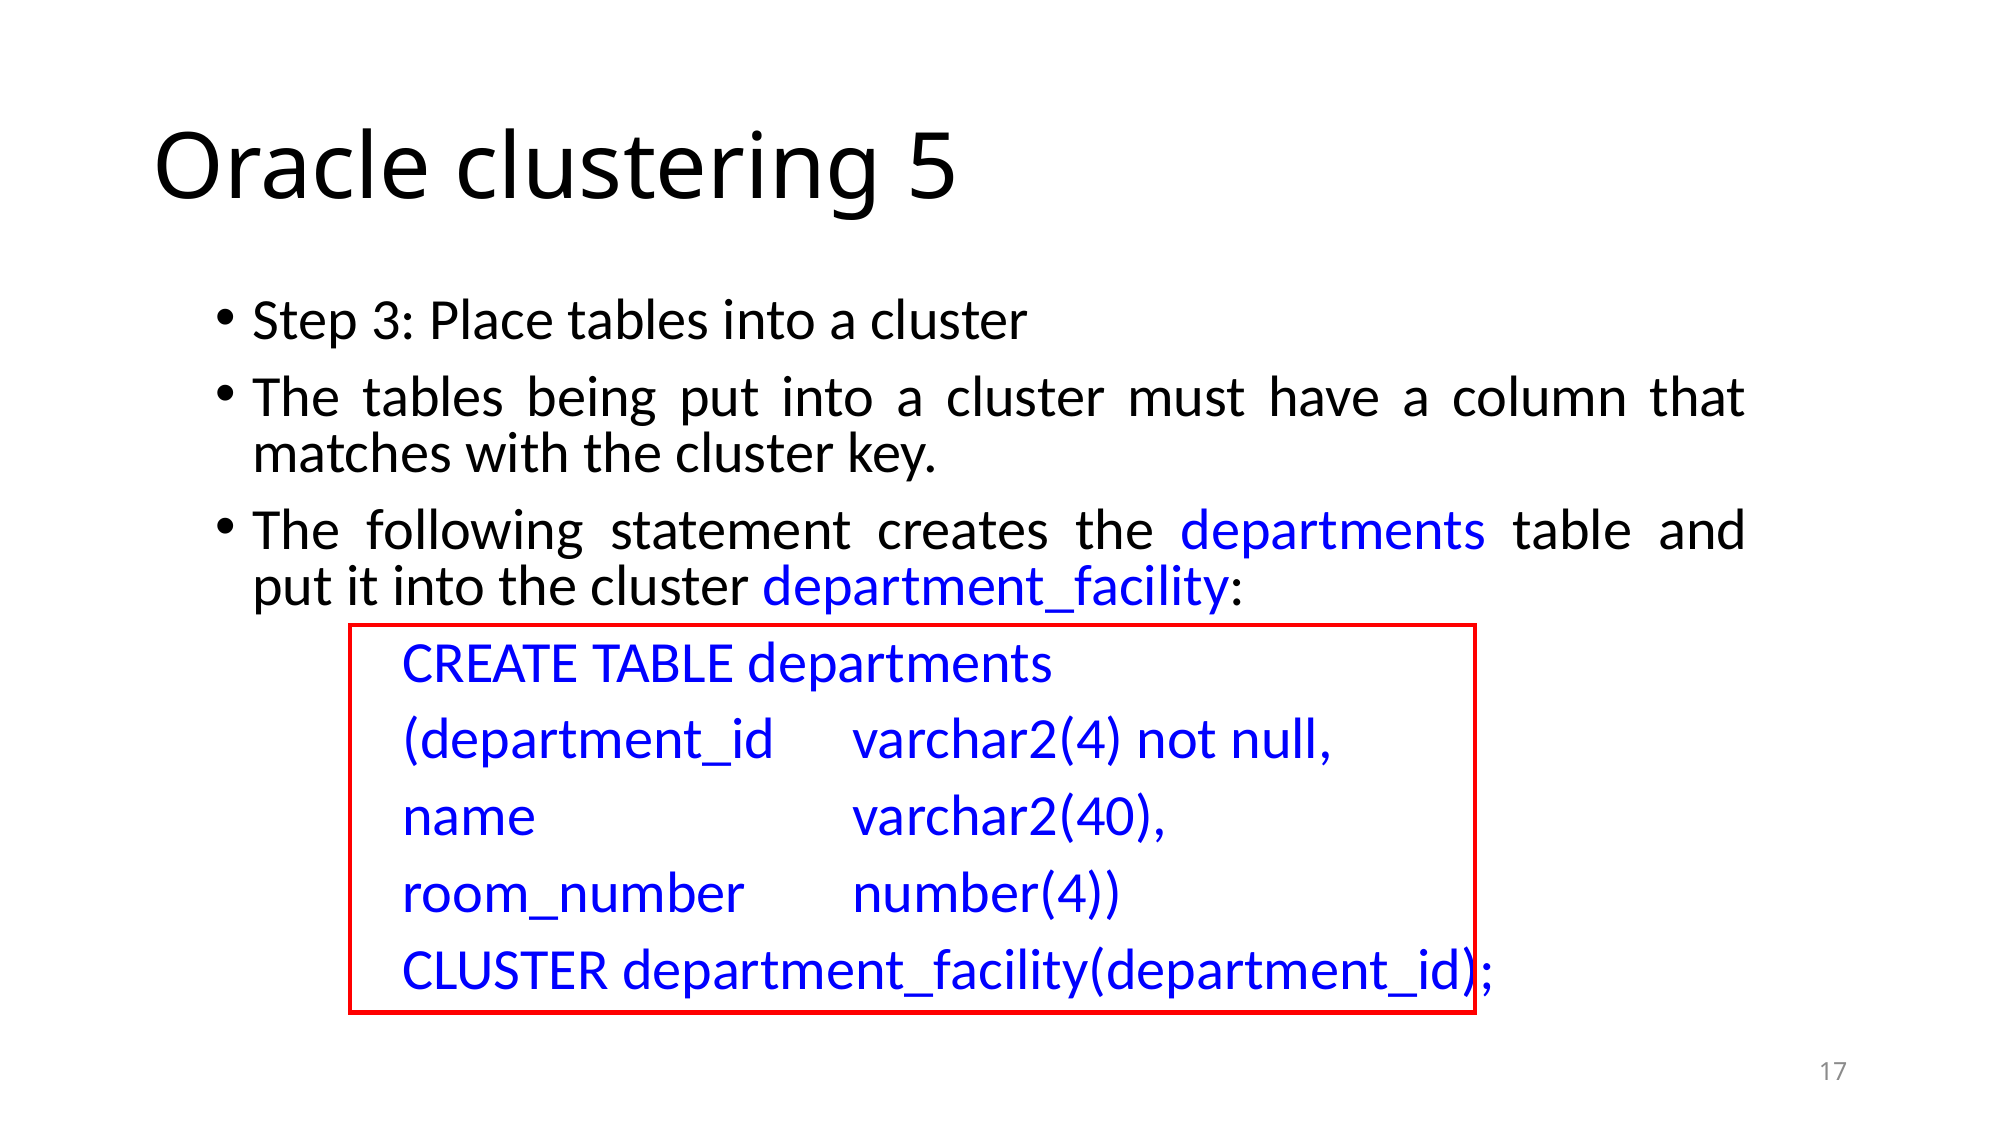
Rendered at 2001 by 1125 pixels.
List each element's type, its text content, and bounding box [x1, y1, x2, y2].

title Oracle clustering 5 [137, 59, 1863, 278]
list Step 3: Place tables into a cluster The tables being put into a cluster must have a column that matches with the cluster key. The following statement creates the departments table and put it into the cluster department_facility: CREATE TABLE departments (department_id varchar2(4) not null, name varchar2(40), room_number number(4)) CLUSTER department_facility(department_id); [200, 287, 1763, 1088]
slide_number 17 [1412, 1042, 1863, 1103]
text_box [349, 624, 1476, 1013]
